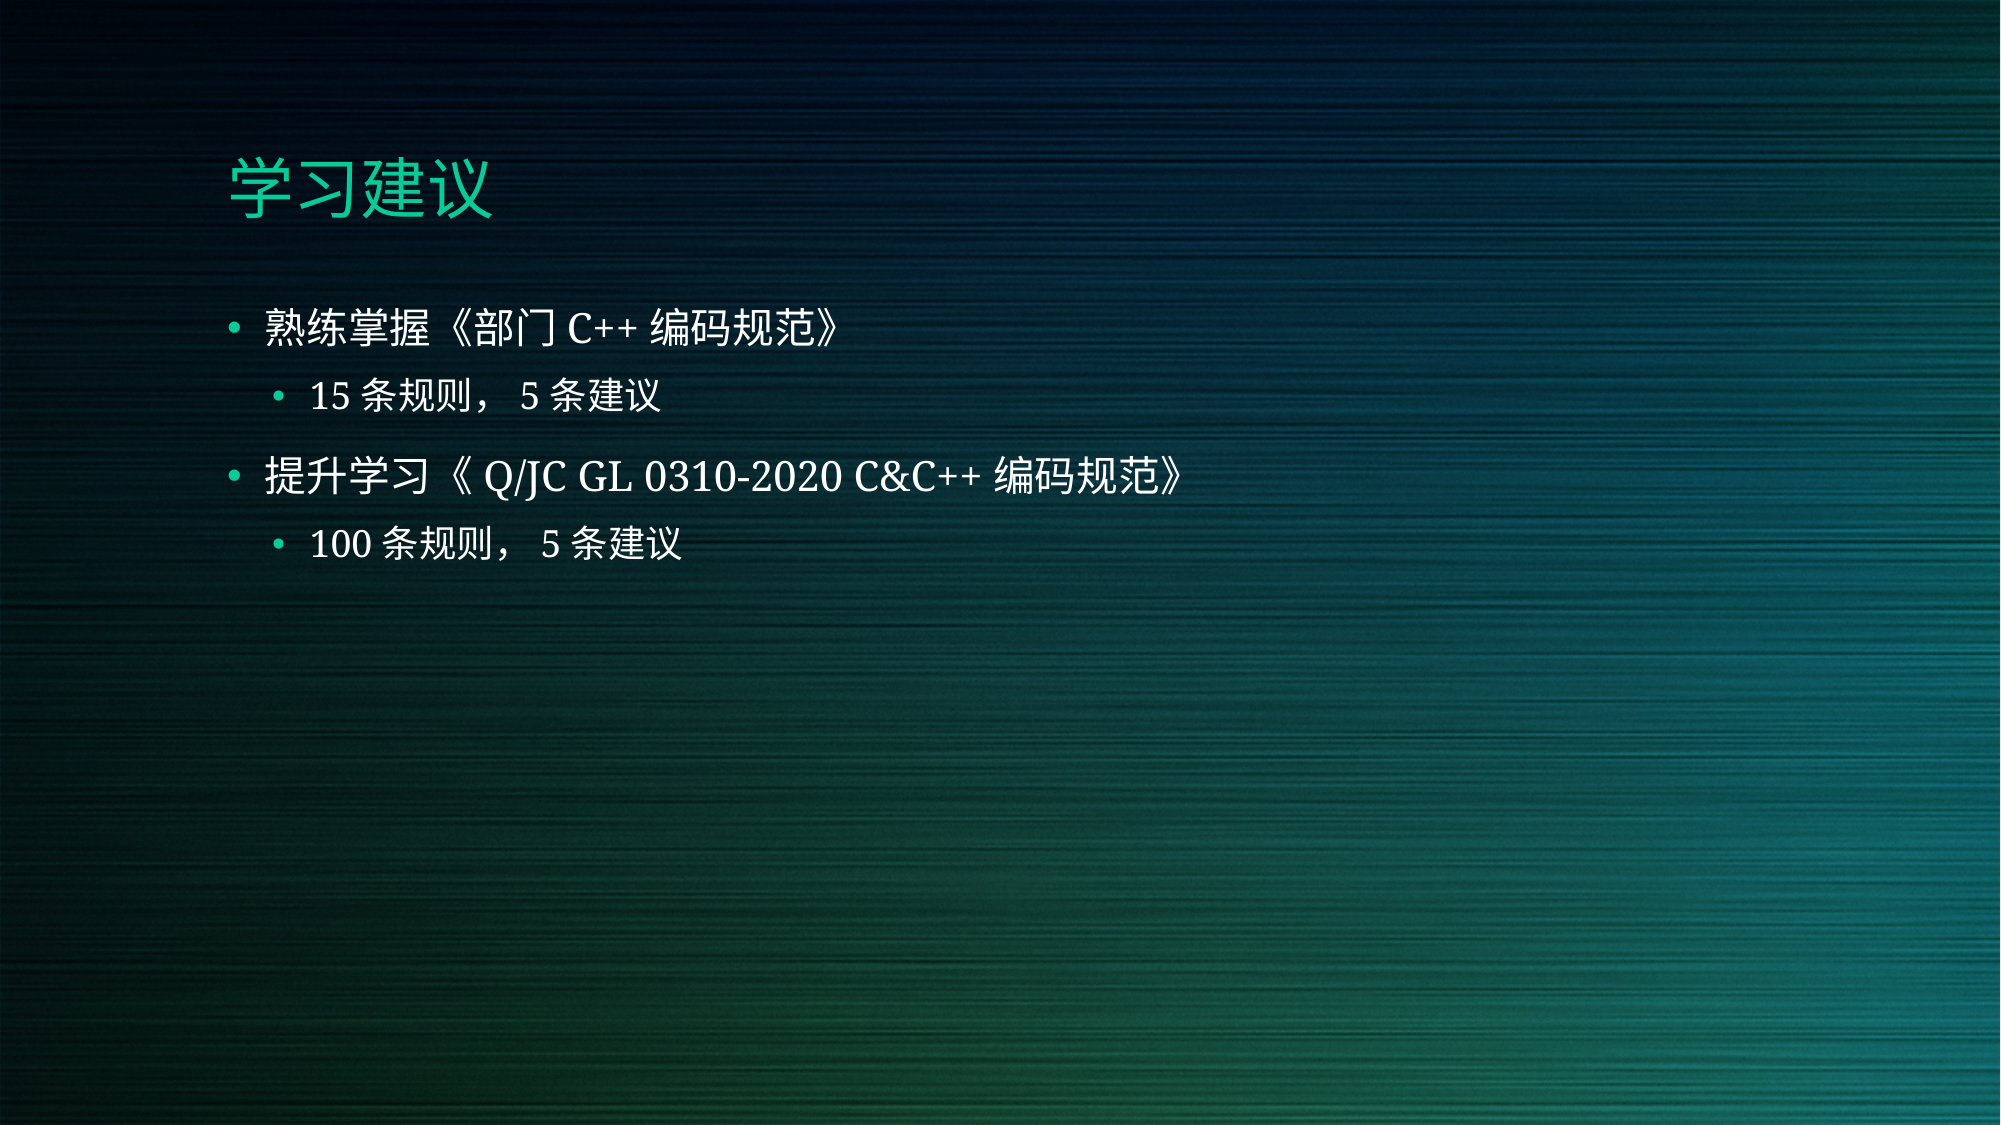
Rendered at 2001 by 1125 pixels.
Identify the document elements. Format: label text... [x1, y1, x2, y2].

text_box 学习建议 [212, 59, 1788, 235]
picture [0, 0, 2001, 1125]
text_box 熟练掌握《部门C++编码规范》 15条规则，5条建议 提升学习《Q/JC GL 0310-2020 C&C++编码规范》 100条规则，5条建议 [212, 299, 1788, 1014]
